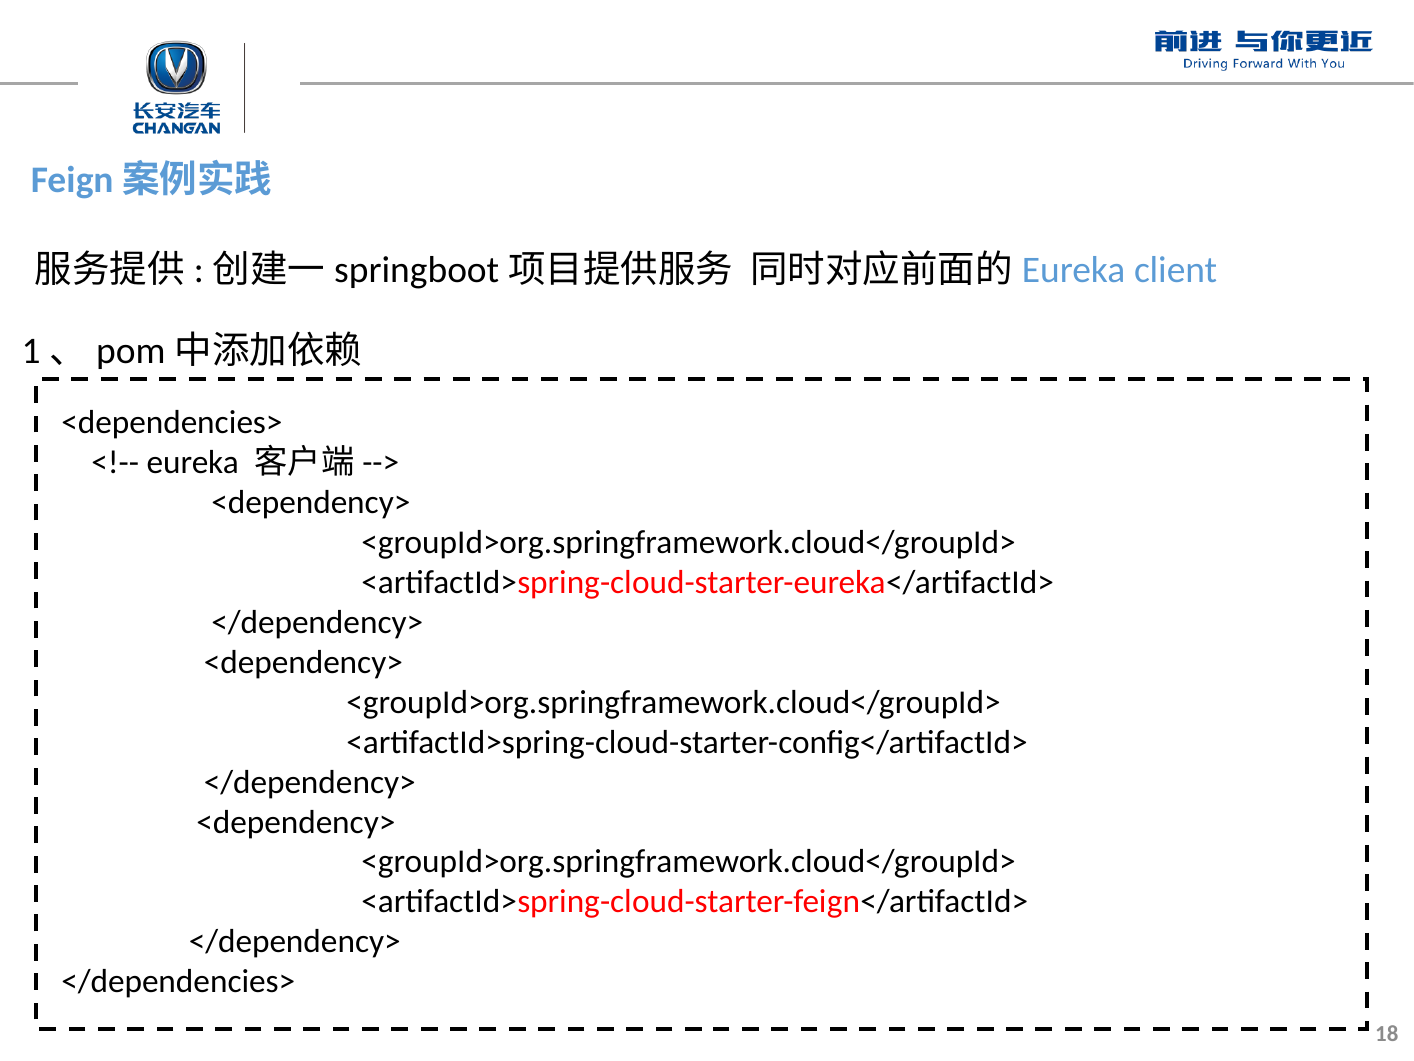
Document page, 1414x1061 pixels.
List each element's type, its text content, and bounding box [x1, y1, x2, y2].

picture [95, 0, 261, 147]
text_box <dependencies> <!-- eureka 客户端--> <dependency> <groupId>org.springframework.cloud</groupId> <artifactId>spring-cloud-starter-eureka</artifactId> </dependency> <dependency> <groupId>org.springframework.cloud</groupId> <artifactId>spring-cloud-starter-config</artifactId> </dependency> <dependency> <groupId>org.springframework.cloud</groupId> <artifactId>spring-cloud-starter-feign</artifactId> </dependency> </dependencies> [46, 393, 1368, 1007]
picture [1128, 22, 1414, 77]
text_box 服务提供:创建一springboot项目提供服务 同时对应前面的Eureka client [20, 237, 1269, 298]
text_box [35, 378, 1368, 1030]
text_box 1、pom中添加依赖 [6, 318, 377, 379]
text_box Feign案例实践 [16, 147, 288, 208]
